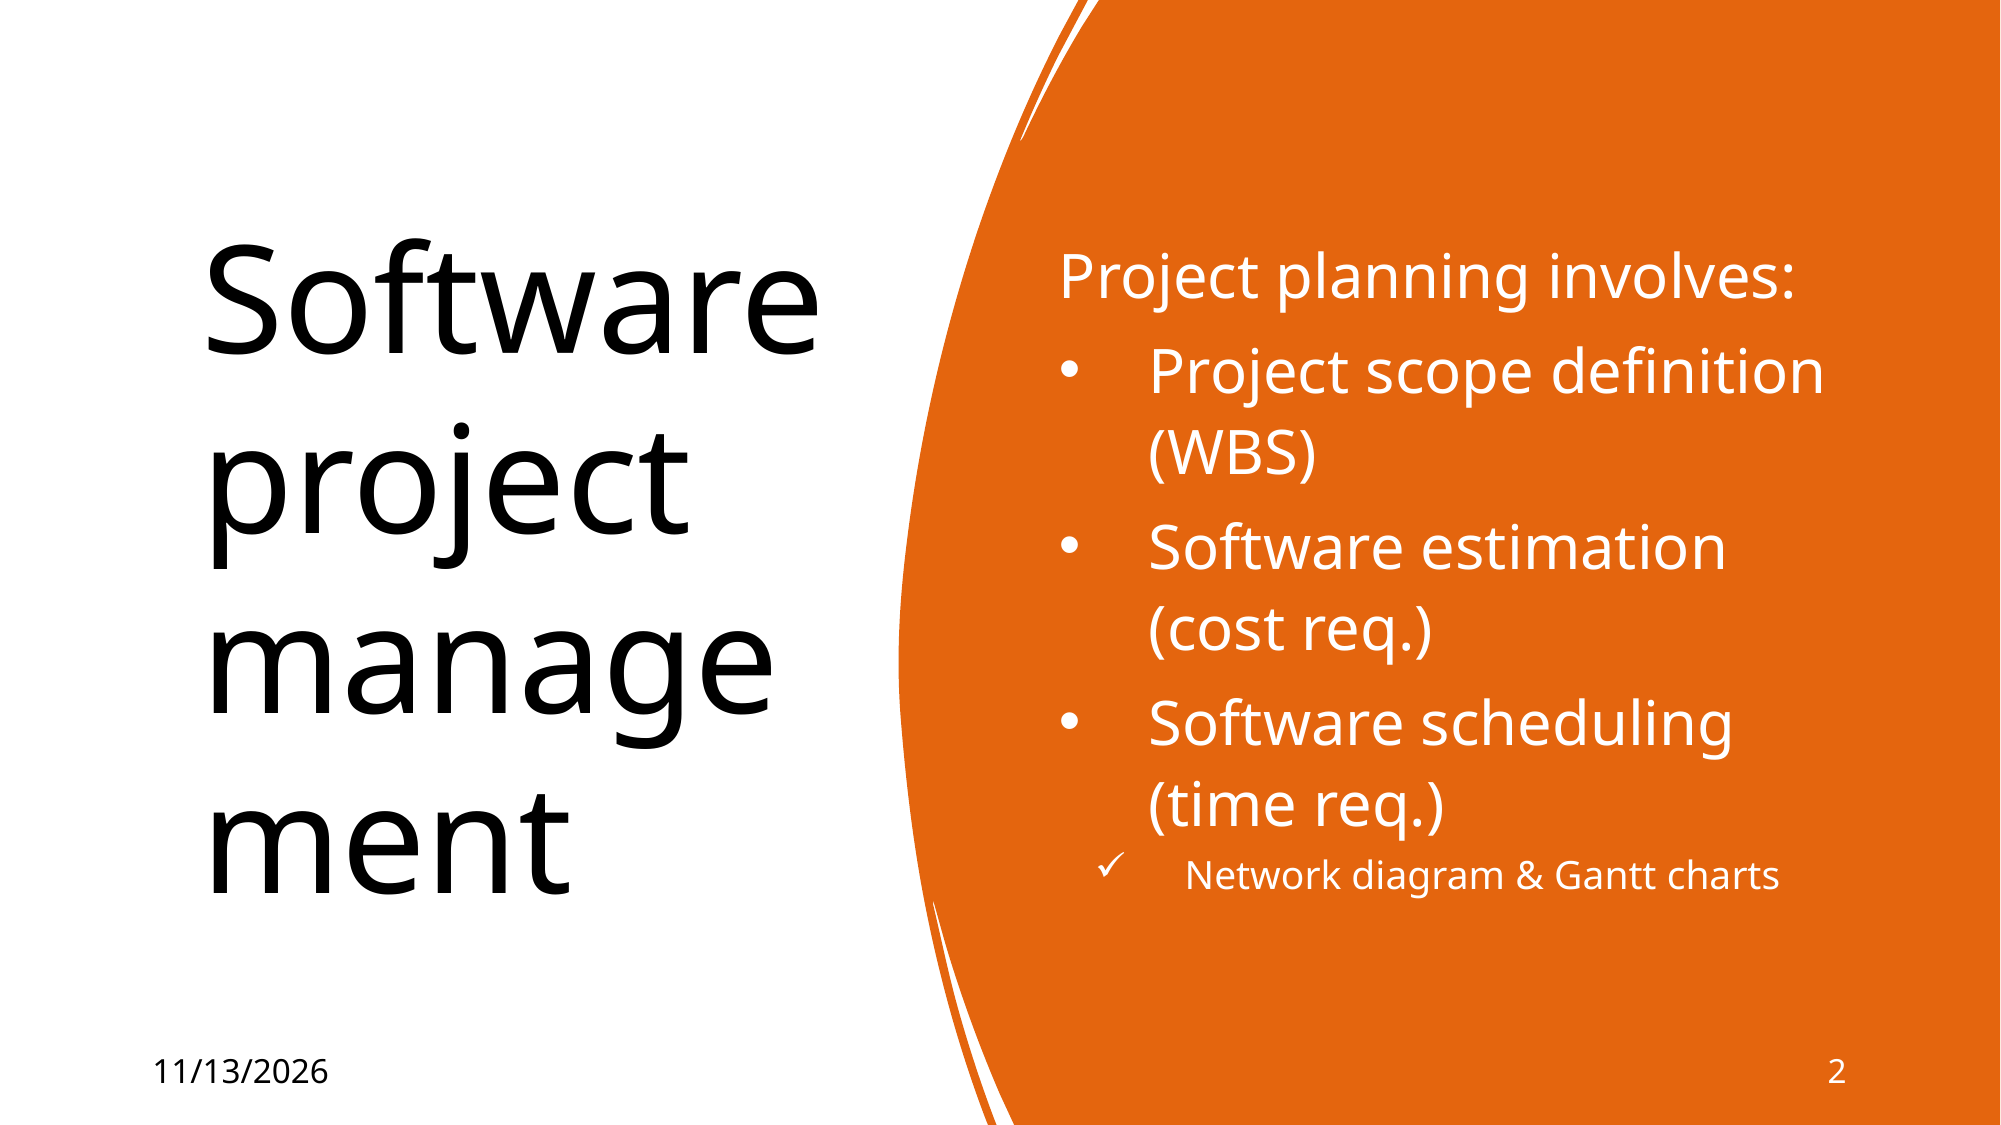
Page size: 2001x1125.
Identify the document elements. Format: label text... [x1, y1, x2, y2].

title Software project management [186, 106, 872, 1020]
slide_number 2 [1651, 1042, 1862, 1103]
list Project planning involves: Project scope definition (WBS) Software estimation (cost req.) Software scheduling (time req.) Network diagram & Gantt charts [1043, 214, 1863, 912]
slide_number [137, 1042, 513, 1103]
